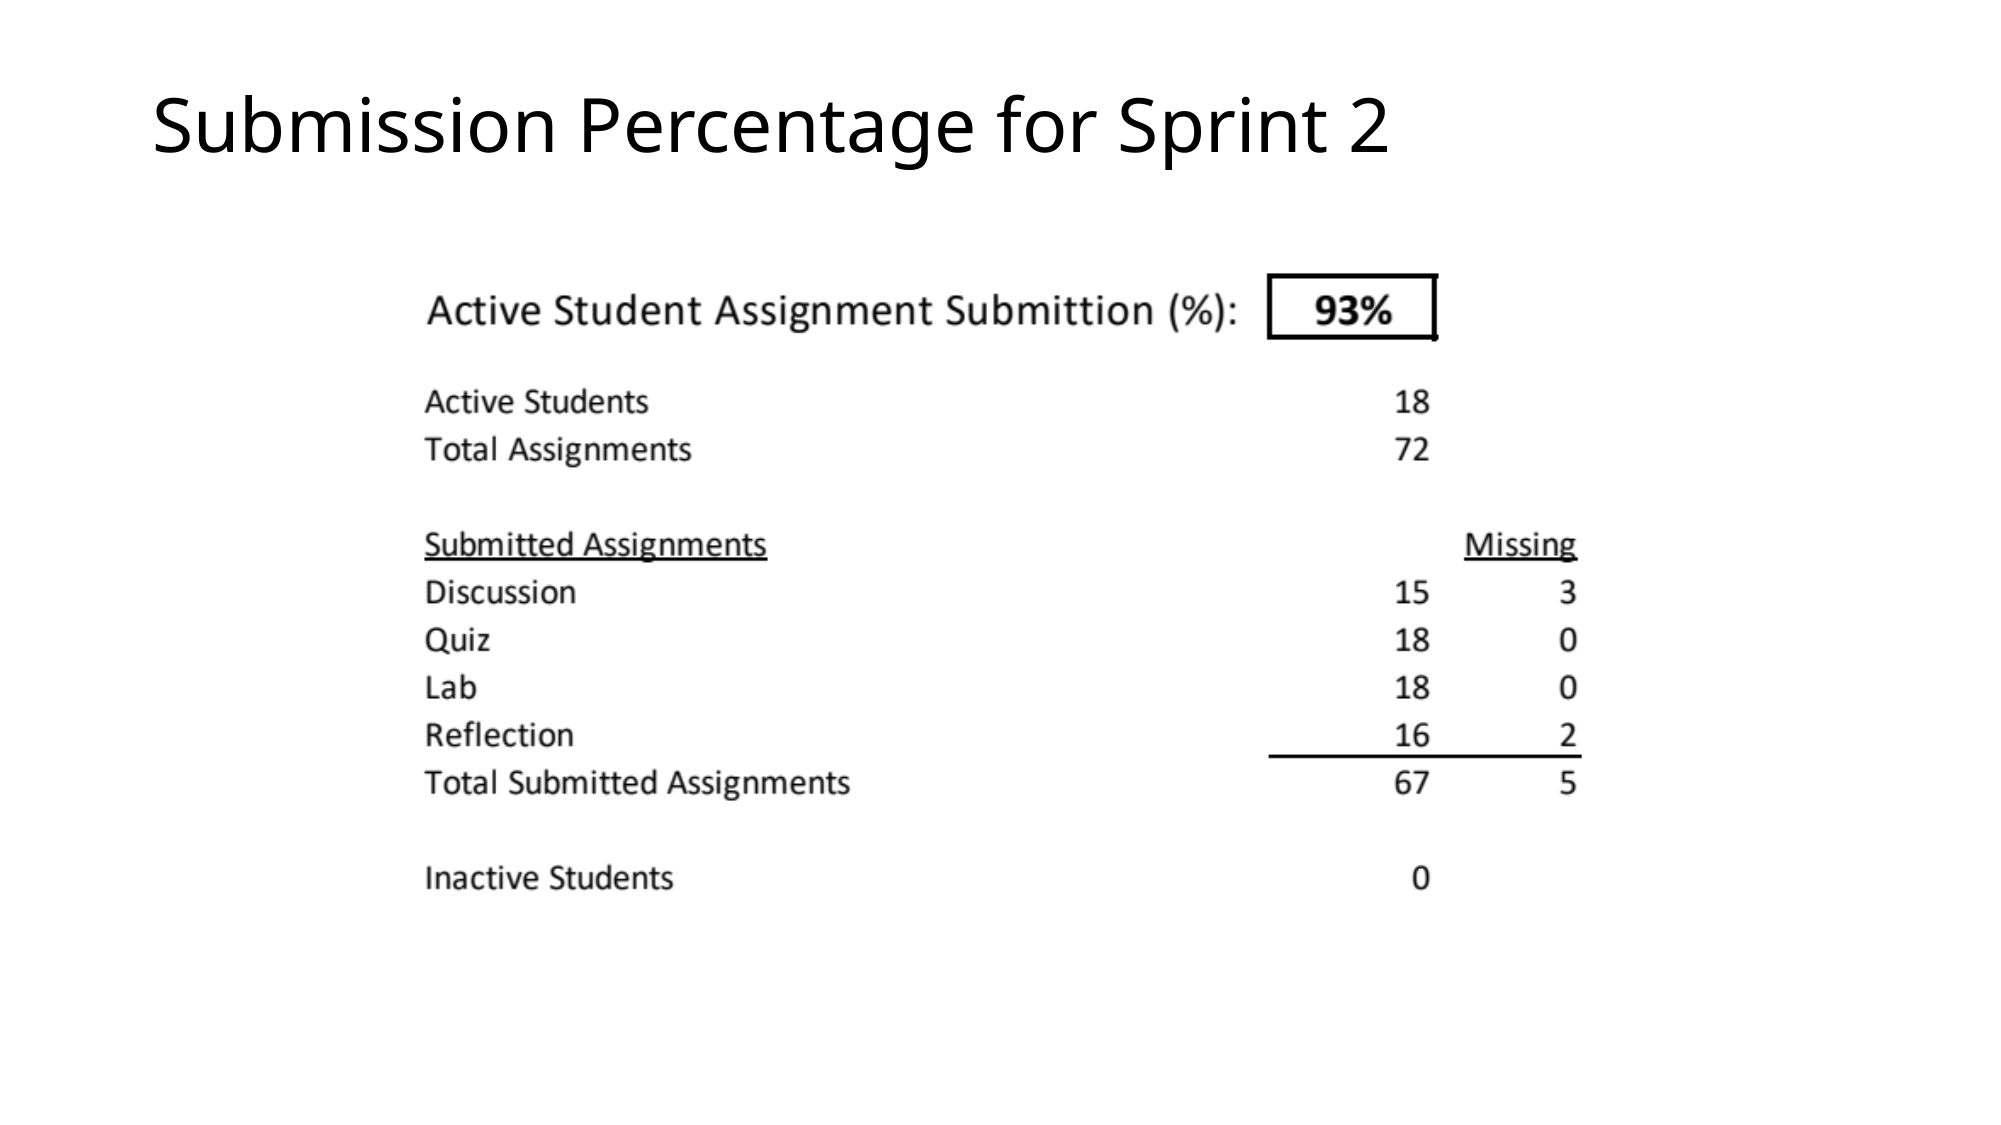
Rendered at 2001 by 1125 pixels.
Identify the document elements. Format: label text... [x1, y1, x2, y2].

title Submission Percentage for Sprint 2 [137, 59, 1863, 198]
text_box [418, 238, 1582, 935]
